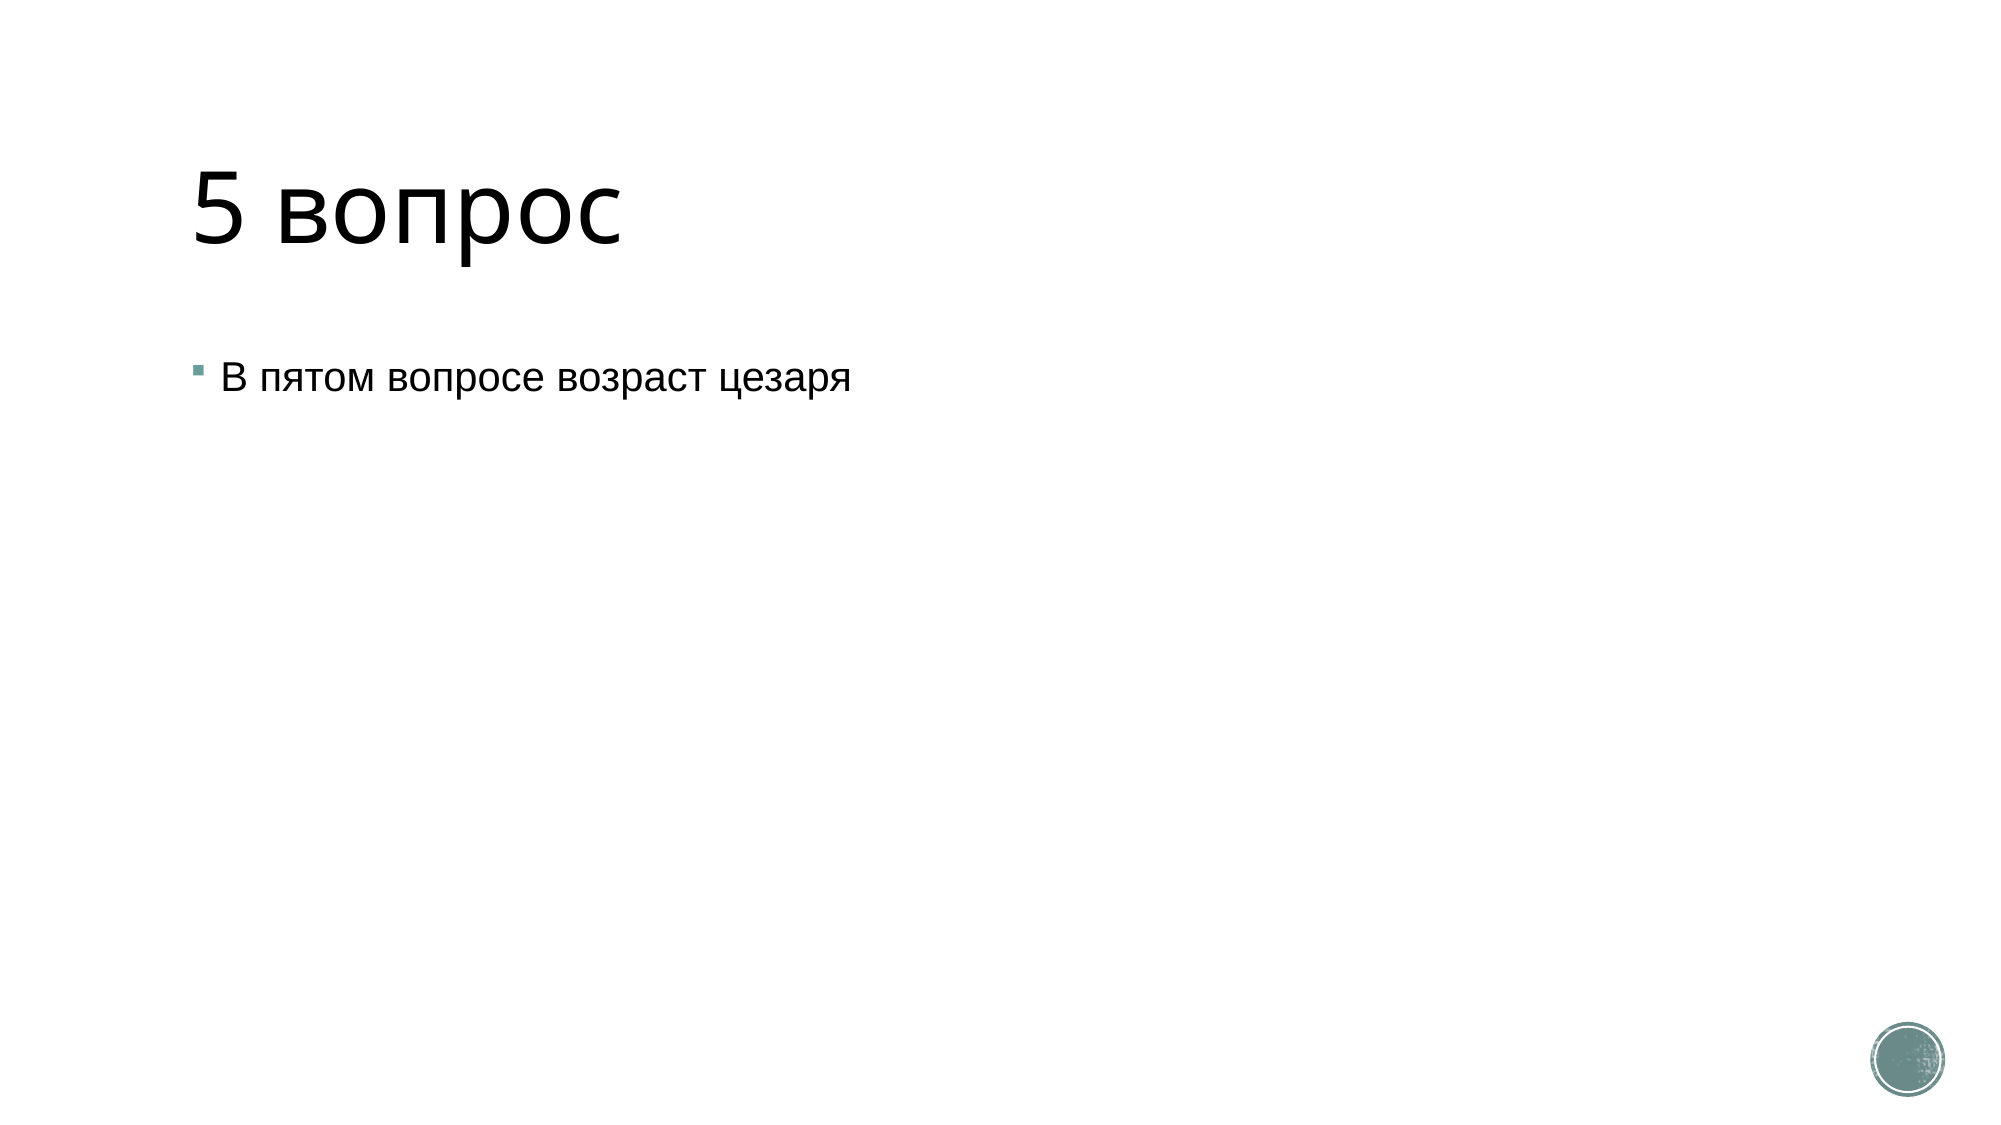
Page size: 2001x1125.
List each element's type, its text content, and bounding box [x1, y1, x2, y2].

title 5 вопрос [175, 79, 1826, 344]
list В пятом вопросе возраст цезаря [175, 348, 1826, 1013]
